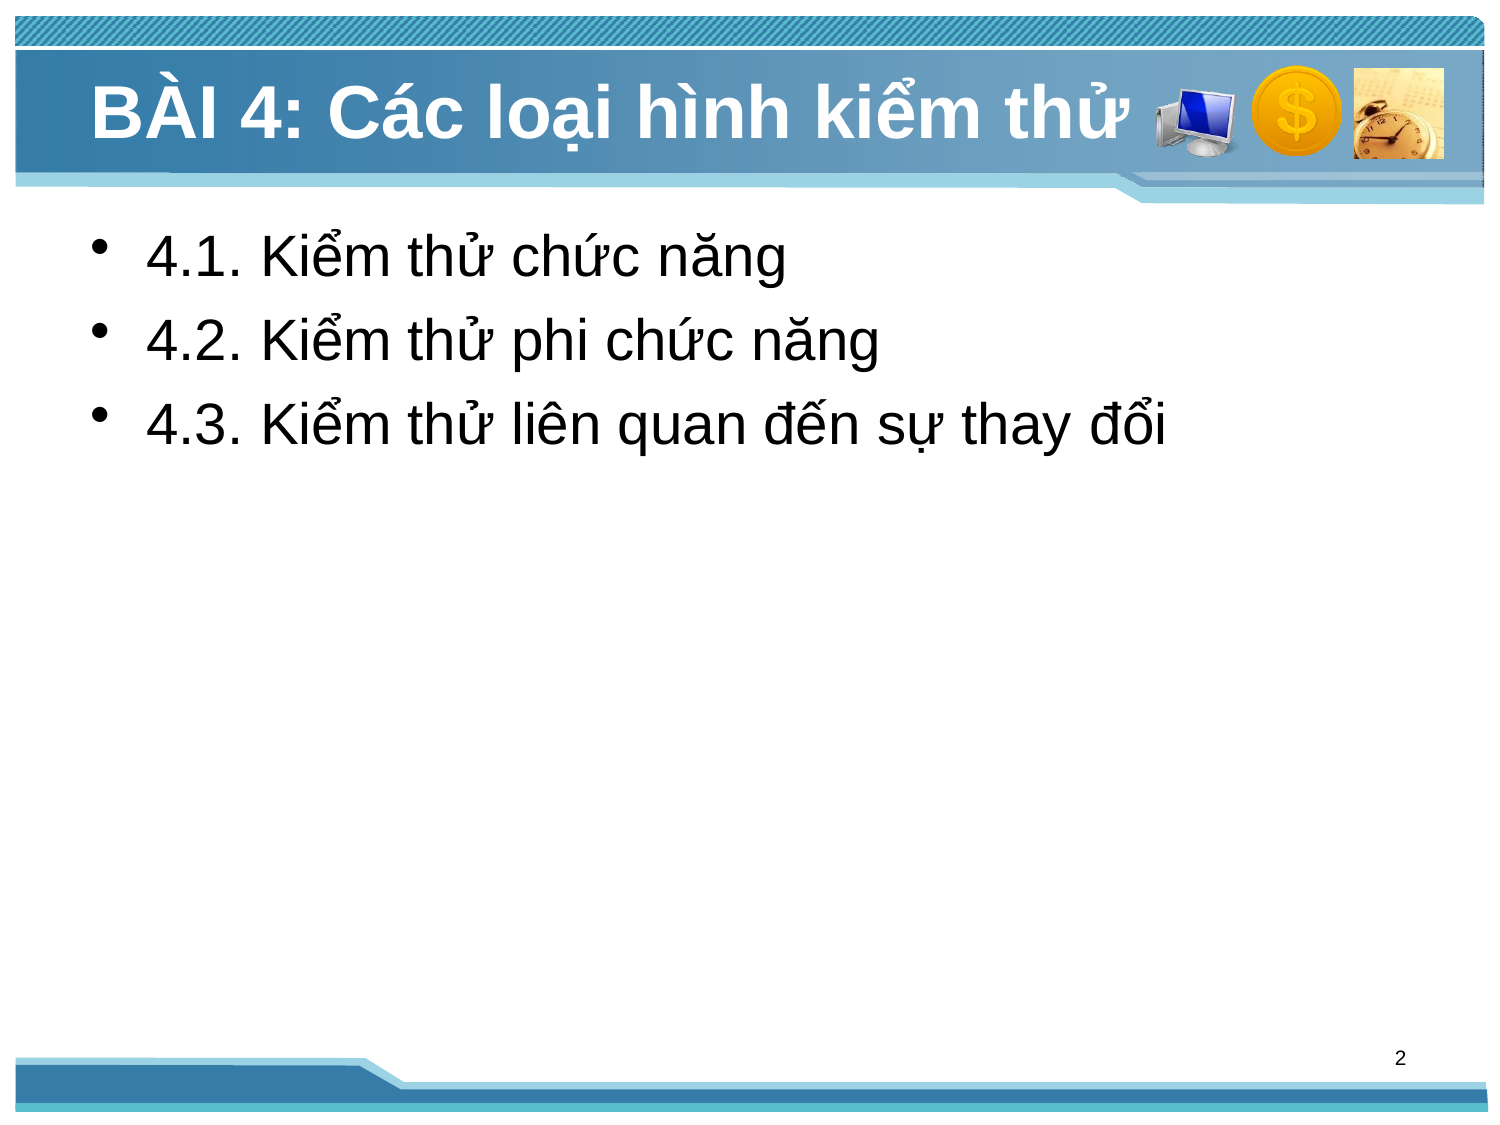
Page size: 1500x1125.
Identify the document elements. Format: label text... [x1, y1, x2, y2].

picture [15, 50, 1485, 188]
text_box 4.1. Kiểm thử chức năng 4.2. Kiểm thử phi chức năng 4.3. Kiểm thử liên quan đến sự thay đổi [87, 202, 1172, 457]
picture [15, 16, 1485, 46]
slide_number 2 [1388, 1044, 1424, 1125]
title BÀI 4: Các loại hình kiểm thử [87, 61, 1135, 202]
picture [1135, 175, 1485, 188]
